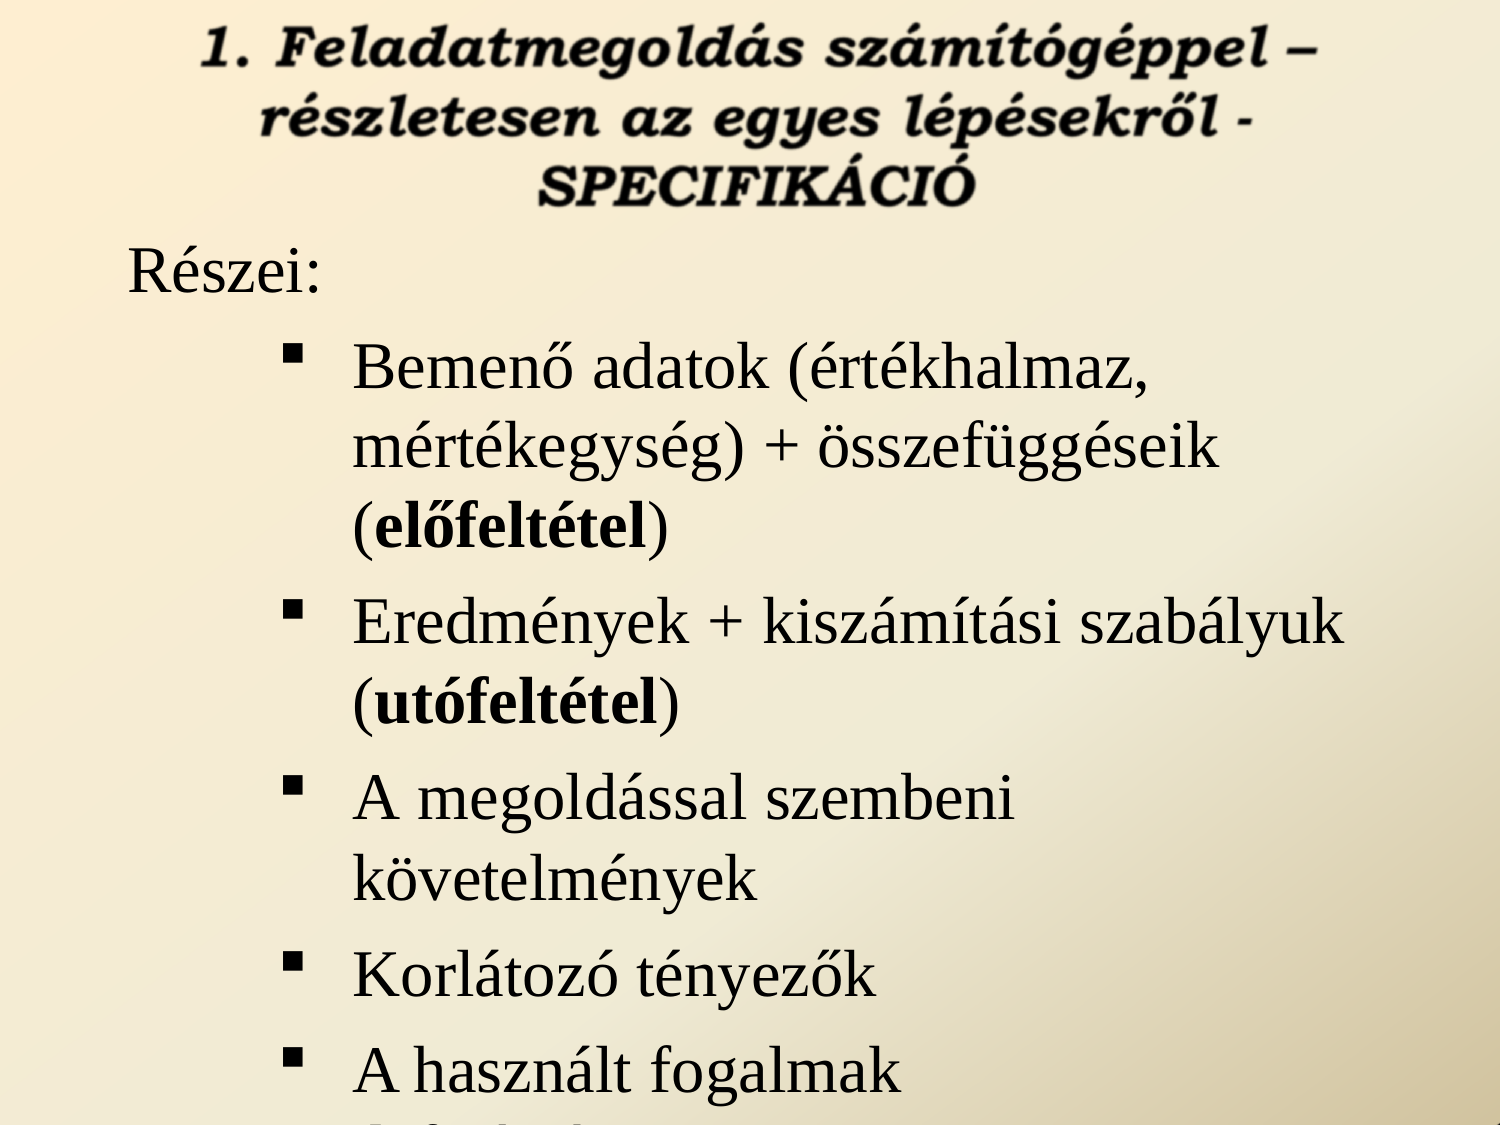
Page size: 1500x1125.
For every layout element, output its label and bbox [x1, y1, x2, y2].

picture [0, 0, 1500, 1125]
text_box [152, 0, 1352, 259]
